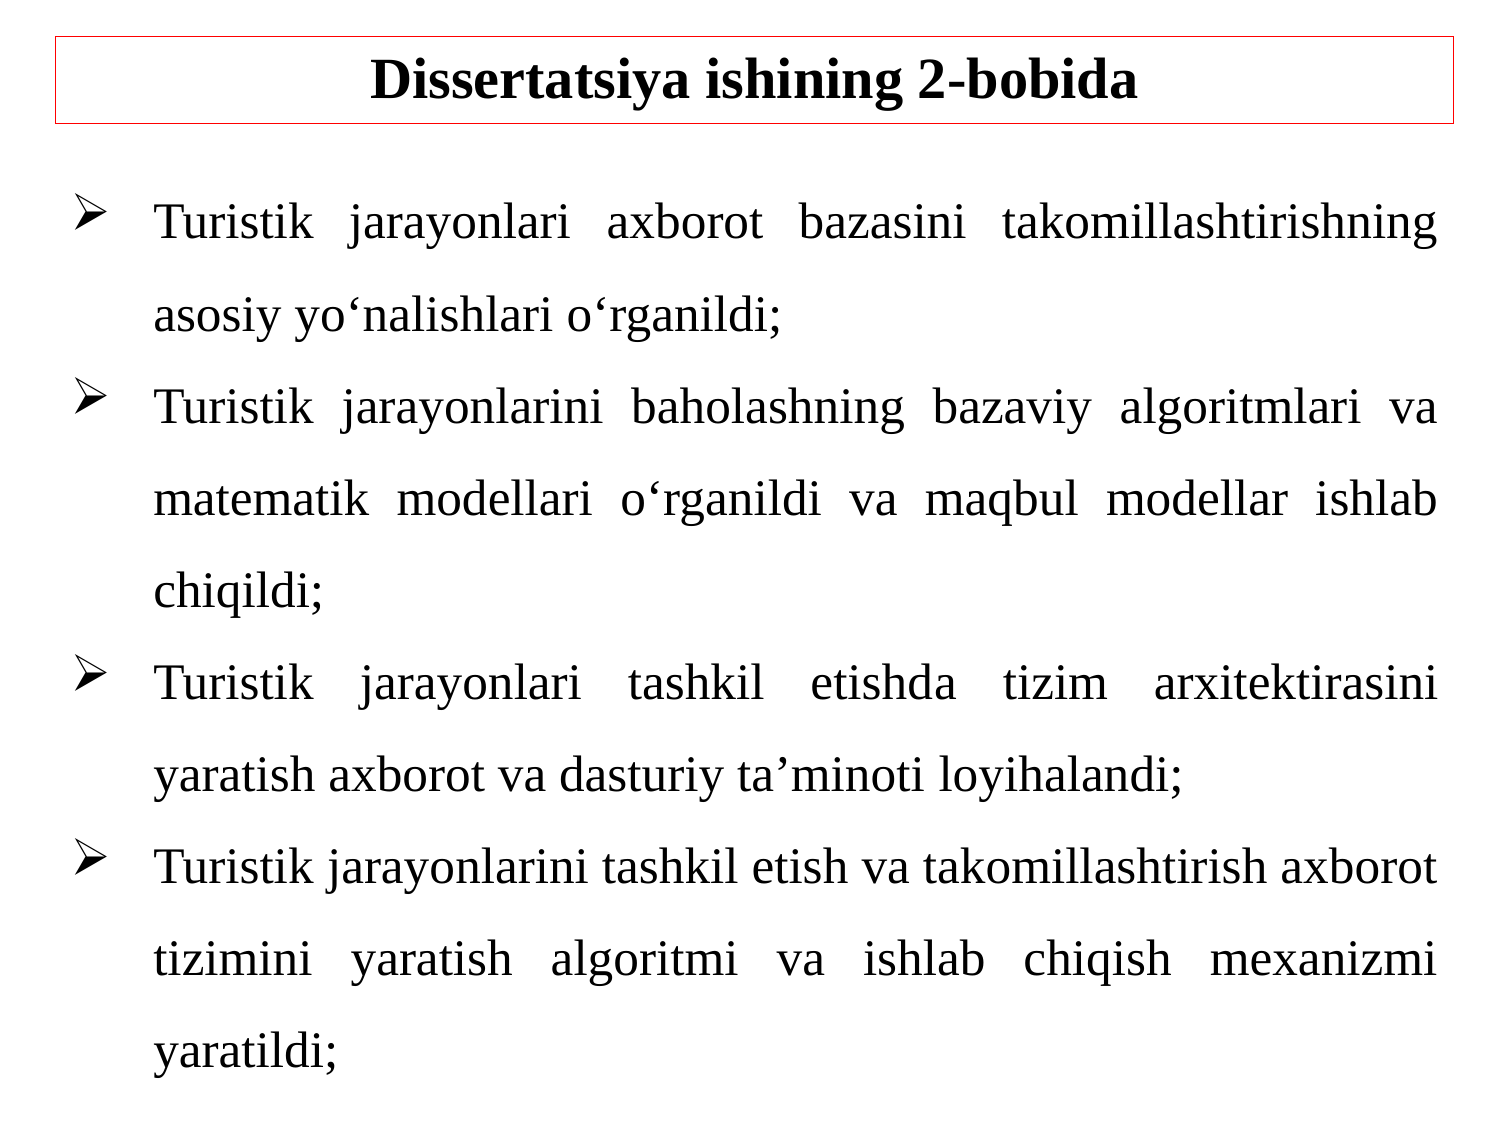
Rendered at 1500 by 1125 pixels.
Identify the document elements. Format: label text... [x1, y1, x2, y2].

list Turistik jarayonlari axborot bazasini takomillashtirishning asosiy yo‘nalishlari o‘rganildi; Turistik jarayonlarini baholashning bazaviy algoritmlari va matеmatik modеllari o‘rganildi va maqbul modellar ishlab chiqildi; Turistik jarayonlari tashkil etishda tizim arxitektirasini yaratish axborot va dasturiy ta’minoti loyihalandi; Turistik jarayonlarini tashkil etish va takomillashtirish axborot tizimini yaratish algoritmi va ishlab chiqish mеxanizmi yaratildi; [55, 149, 1454, 1089]
title Dissertatsiya ishining 2-bobida [55, 36, 1454, 124]
